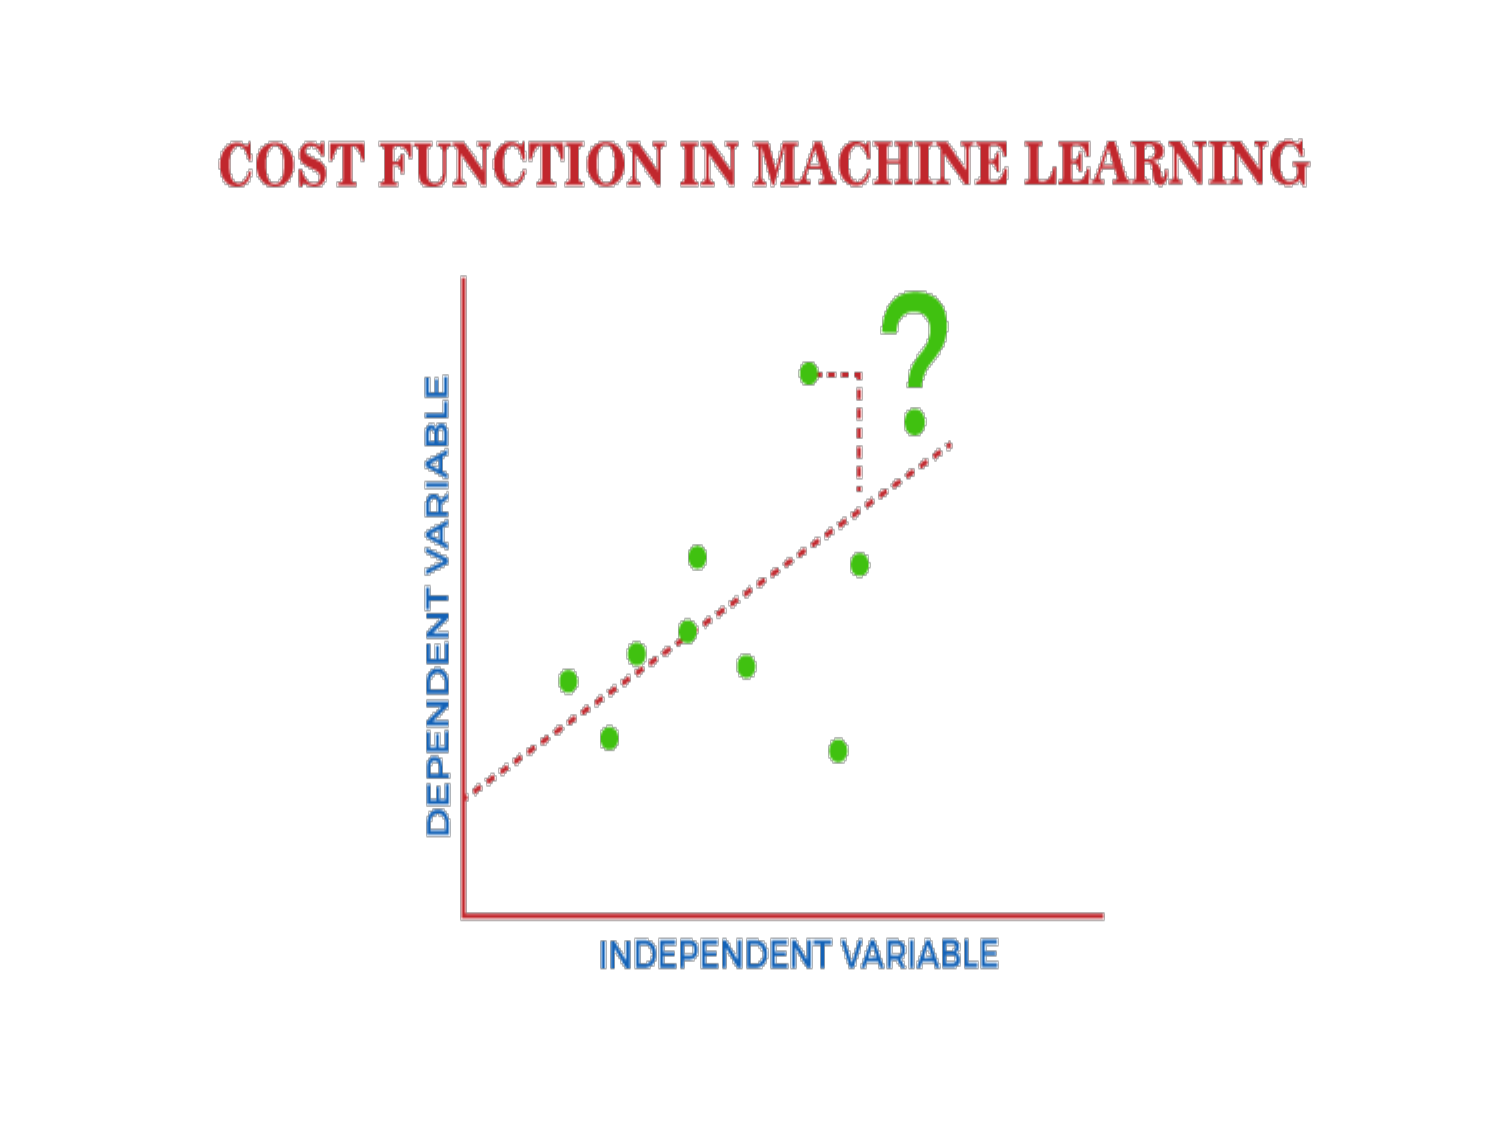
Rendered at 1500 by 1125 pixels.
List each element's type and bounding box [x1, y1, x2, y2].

picture [164, 104, 1366, 1006]
